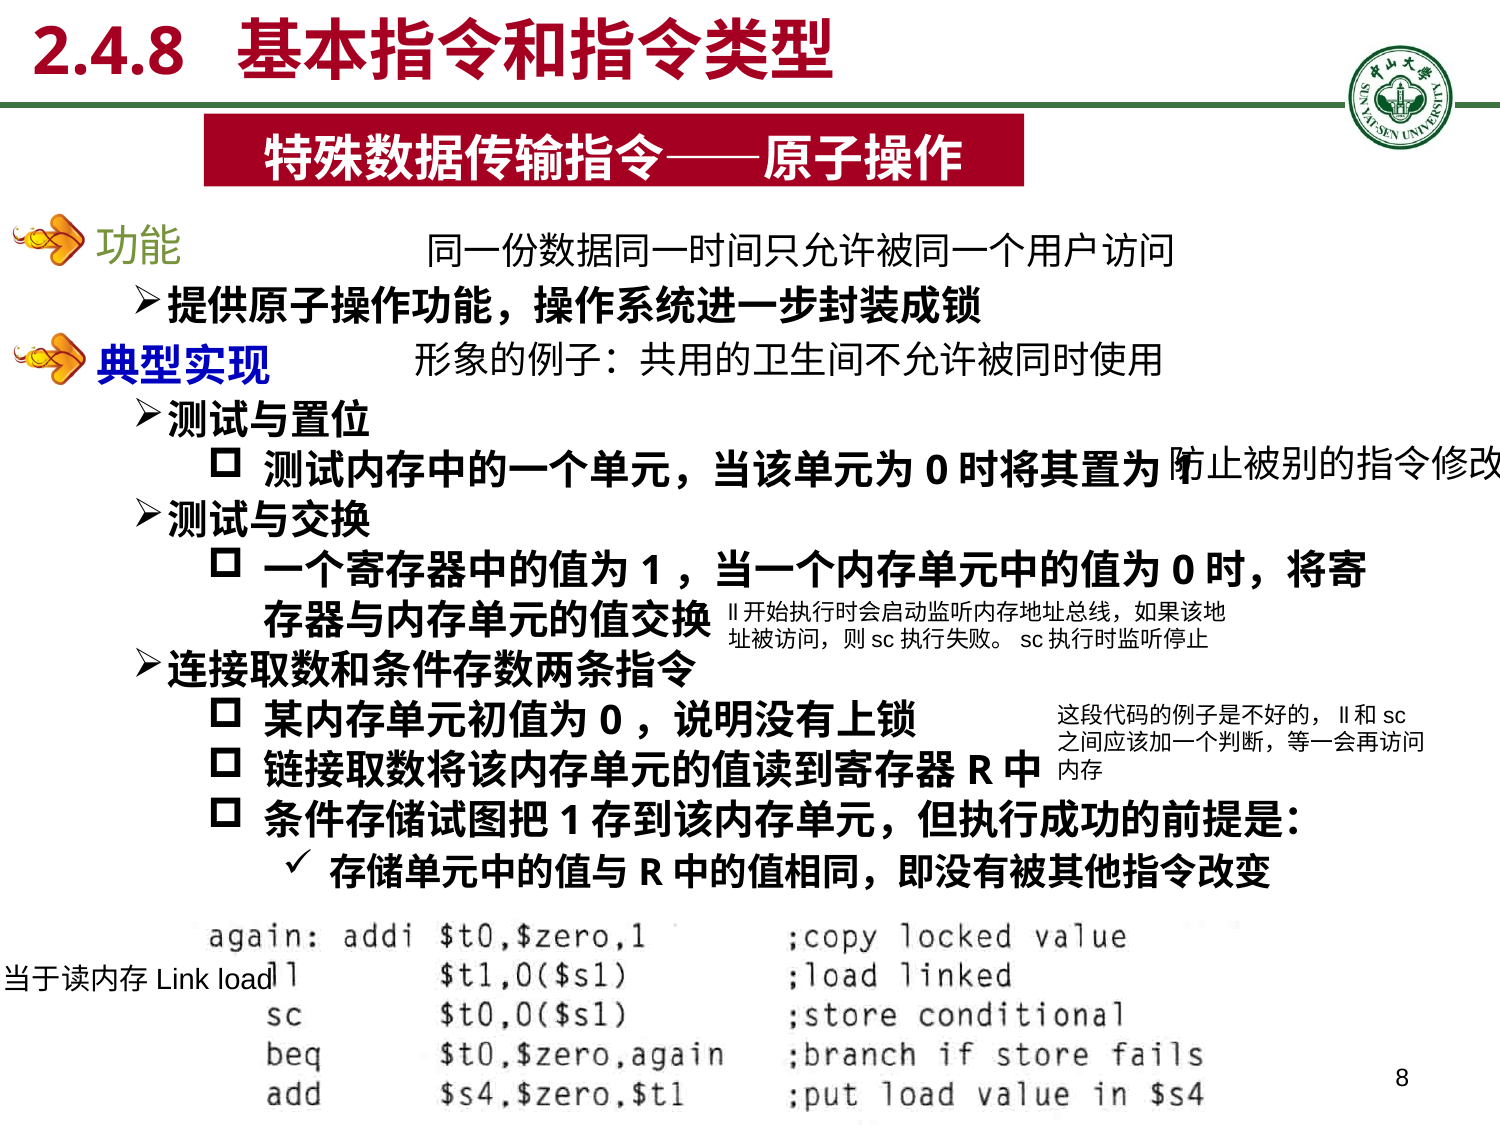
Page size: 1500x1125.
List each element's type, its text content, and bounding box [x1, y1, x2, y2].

text_box 同一份数据同一时间只允许被同一个用户访问 [411, 219, 1191, 280]
text_box 这段代码的例子是不好的，ll和sc之间应该加一个判断，等一会再访问内存 [1042, 692, 1445, 791]
text_box 特殊数据传输指令——原子操作 [203, 113, 1025, 187]
text_box 相当于读内存Link load [0, 952, 177, 1003]
title 2.4.8 基本指令和指令类型 [18, 4, 873, 96]
text_box 形象的例子：共用的卫生间不允许被同时使用 [399, 328, 1180, 389]
text_box 典型实现 [81, 324, 832, 398]
text_box 提供原子操作功能，操作系统进一步封装成锁 [117, 267, 1251, 337]
picture [1345, 42, 1455, 152]
text_box 防止被别的指令修改 [1153, 432, 1500, 493]
picture [12, 332, 87, 385]
picture [11, 213, 86, 266]
text_box 功能 [80, 205, 831, 278]
text_box ll开始执行时会启动监听内存地址总线，如果该地址被访问，则sc执行失败。sc执行时监听停止 [713, 589, 1258, 660]
picture [182, 917, 1244, 1125]
text_box 测试与置位 测试内存中的一个单元，当该单元为0时将其置为1 测试与交换 一个寄存器中的值为1，当一个内存单元中的值为0时，将寄存器与内存单元的值交换 连接取数和条件存数两条指令 某内存单元初值为0，说明没有上锁 链接取数将该内存单元的值读到寄存器R中 条件存储试图把1存到该内存单元，但执行成功的前提是： 存储单元中的值与R中的值相同，即没有被其他指令改变 [117, 384, 1424, 900]
